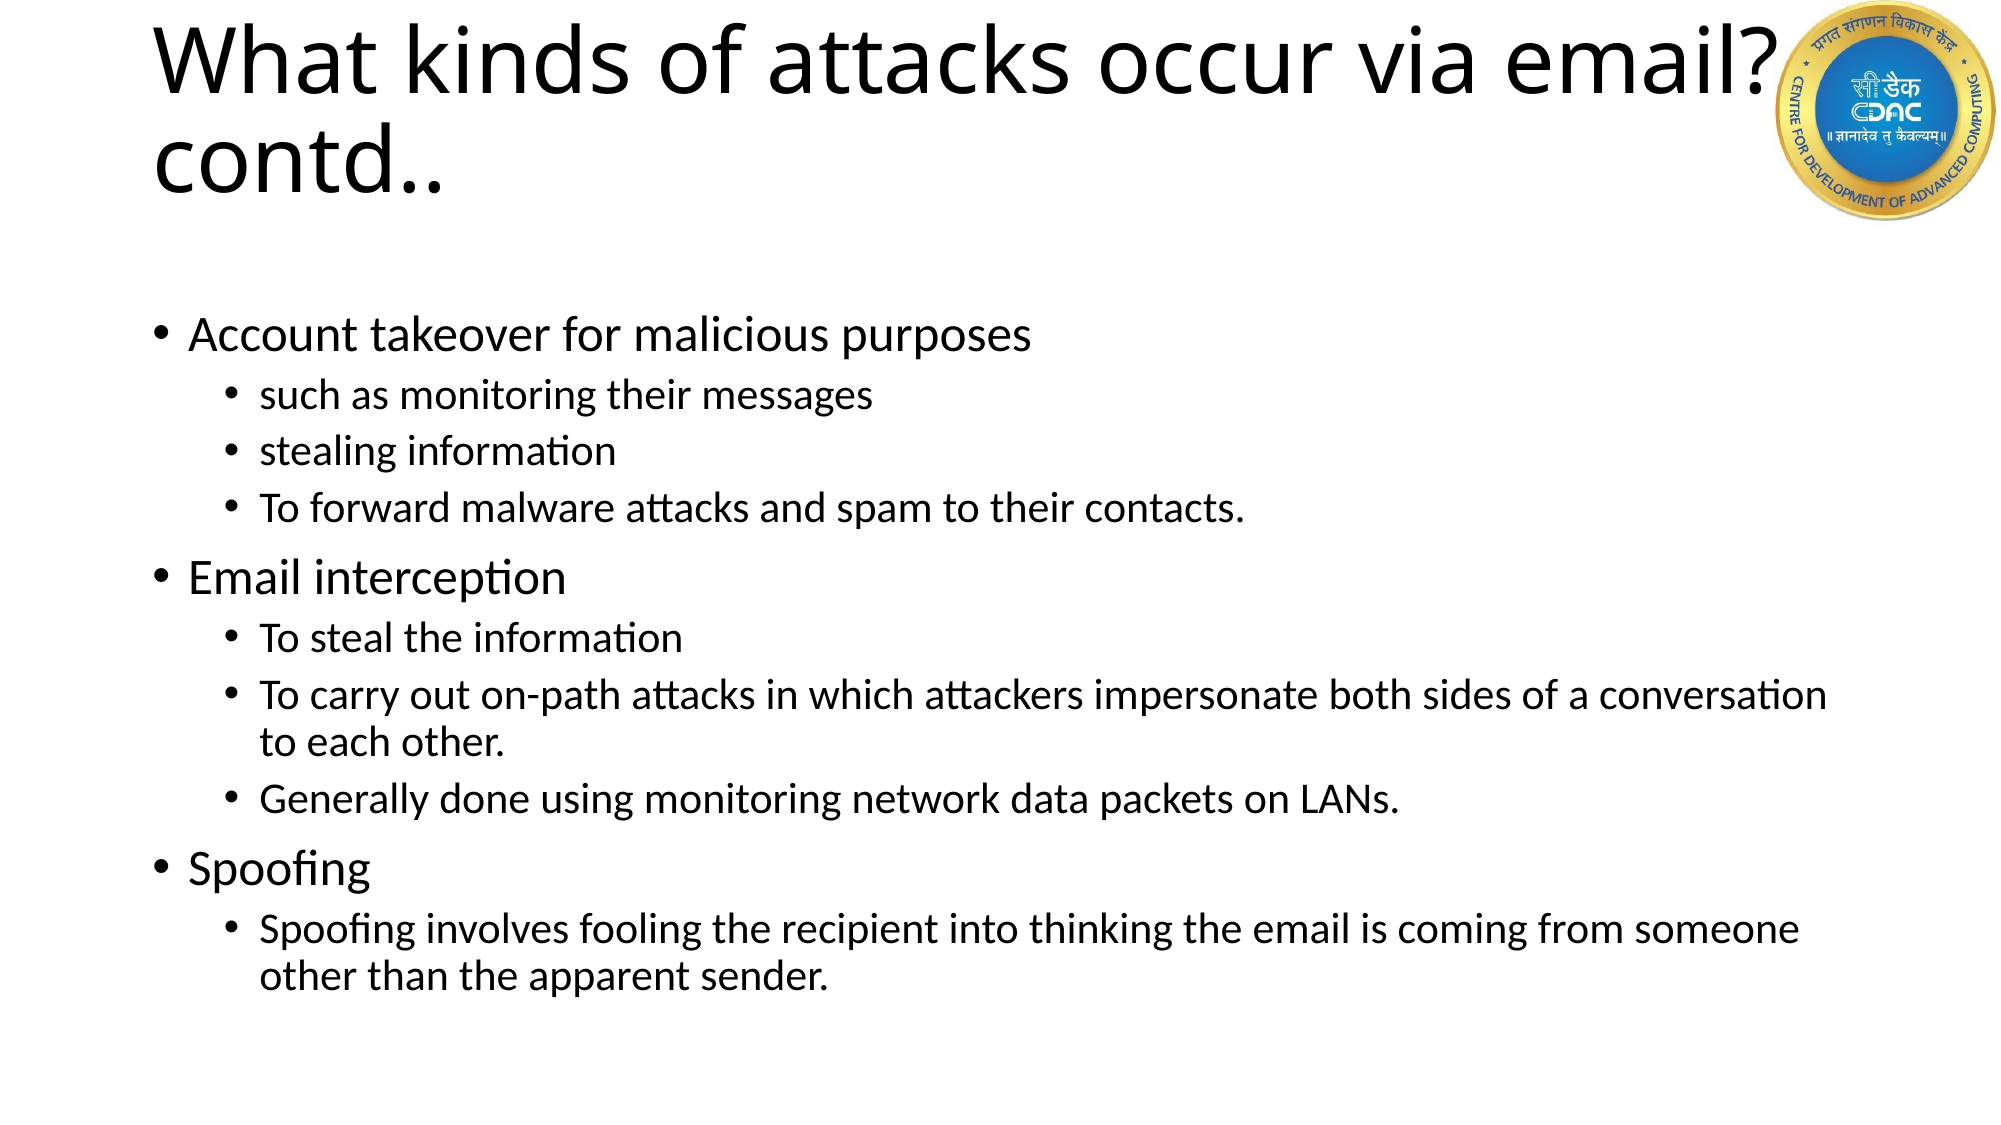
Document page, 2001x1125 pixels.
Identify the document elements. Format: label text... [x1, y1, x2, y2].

title What kinds of attacks occur via email? contd.. [137, 59, 1863, 278]
list Account takeover for malicious purposes such as monitoring their messages stealing information To forward malware attacks and spam to their contacts. Email interception To steal the information To carry out on-path attacks in which attackers impersonate both sides of a conversation to each other. Generally done using monitoring network data packets on LANs. Spoofing Spoofing involves fooling the recipient into thinking the email is coming from someone other than the apparent sender. [137, 299, 1863, 1014]
picture [1774, 0, 2000, 226]
